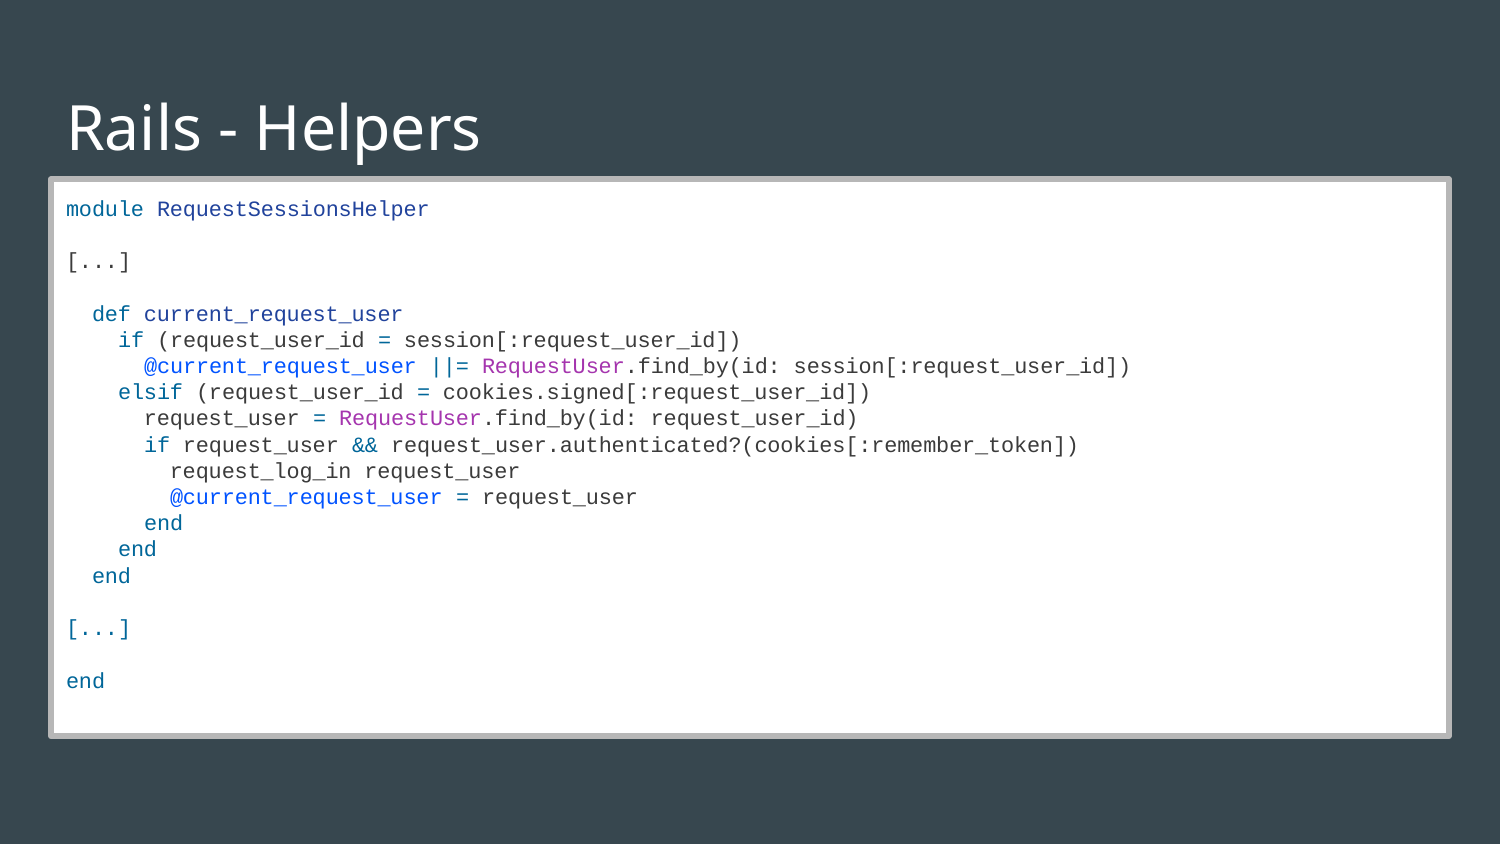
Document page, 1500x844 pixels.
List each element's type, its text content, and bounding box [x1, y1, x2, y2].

text_box module RequestSessionsHelper [...] def current_request_user if (request_user_id = session[:request_user_id]) @current_request_user ||= RequestUser.find_by(id: session[:request_user_id]) elsif (request_user_id = cookies.signed[:request_user_id]) request_user = RequestUser.find_by(id: request_user_id) if request_user && request_user.authenticated?(cookies[:remember_token]) request_log_in request_user @current_request_user = request_user end end end [...] end [51, 179, 1449, 737]
title Rails - Helpers [51, 72, 1449, 167]
